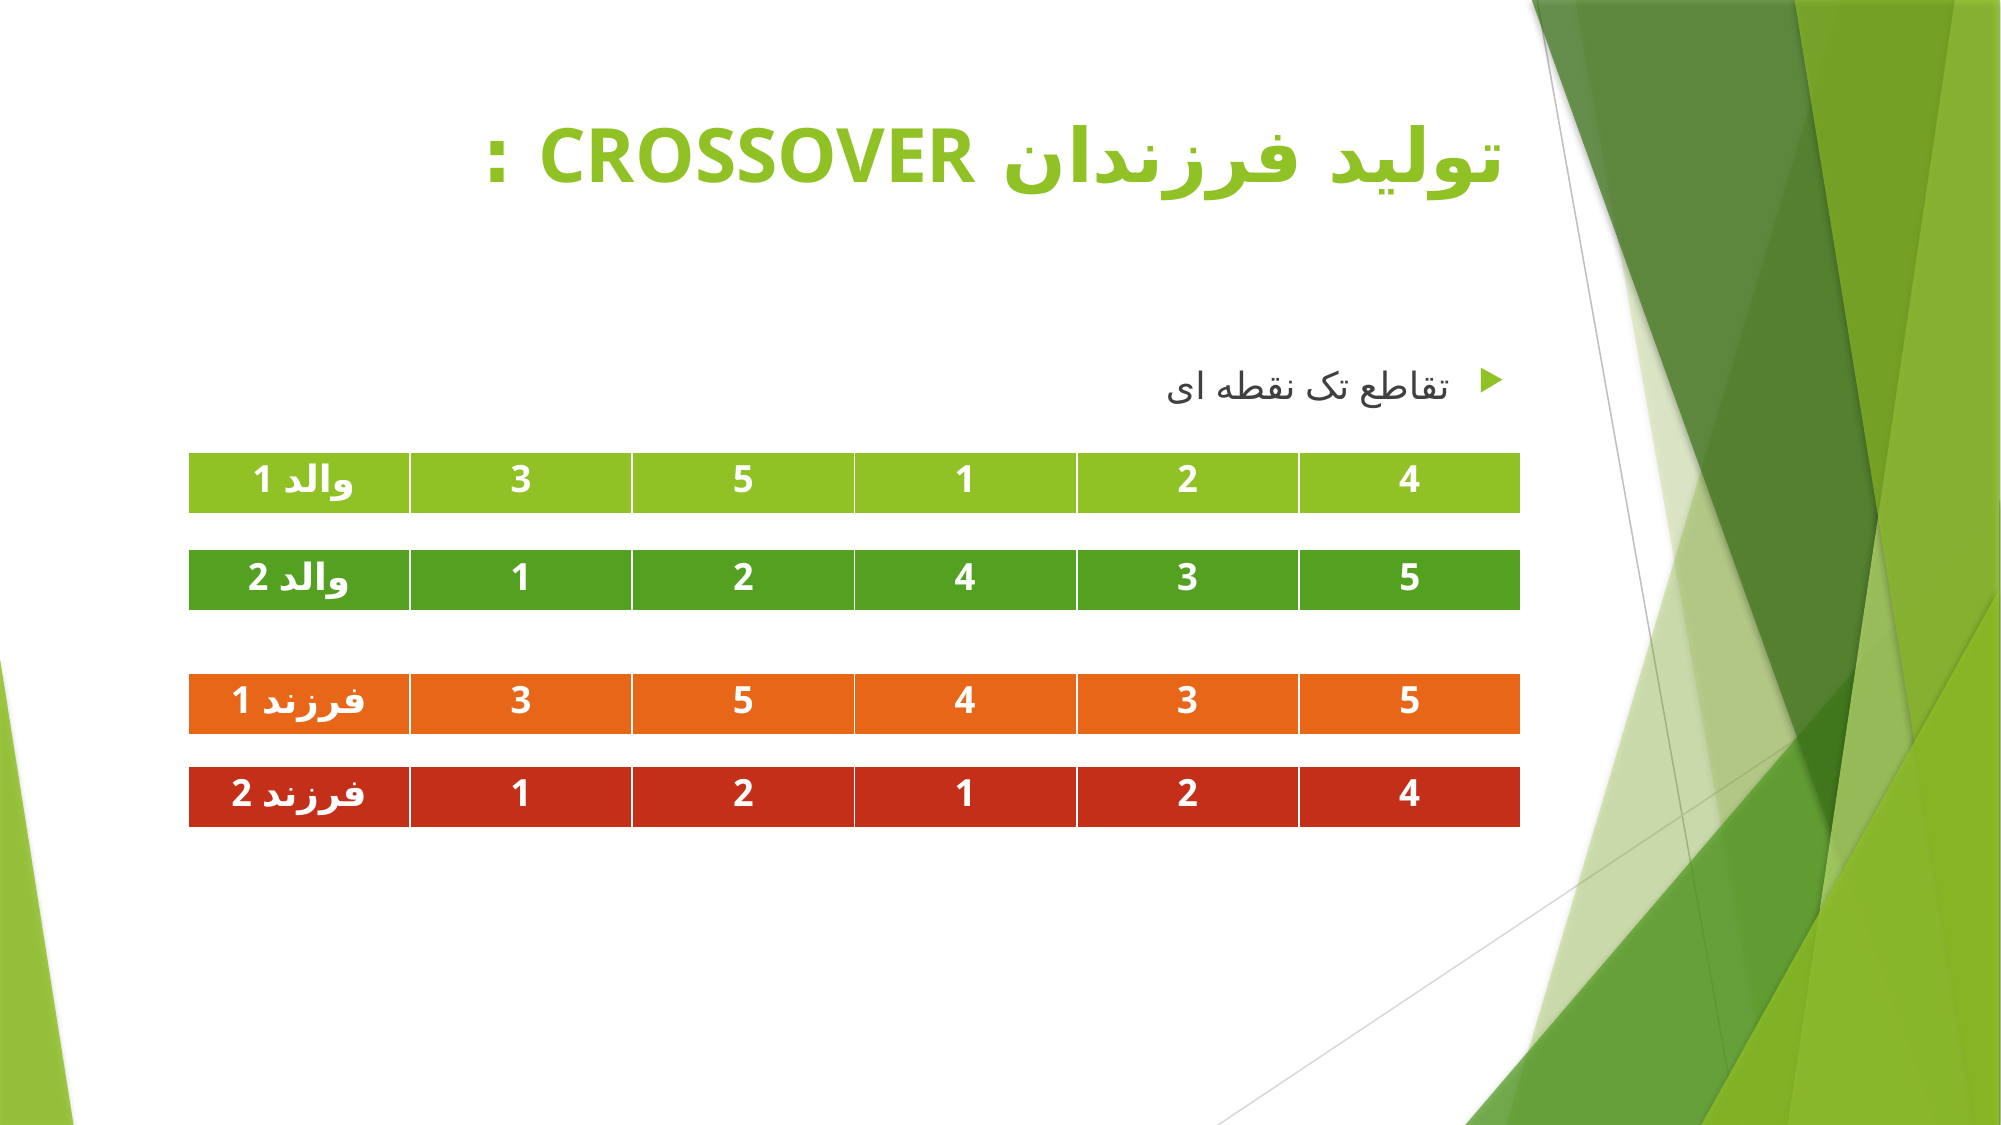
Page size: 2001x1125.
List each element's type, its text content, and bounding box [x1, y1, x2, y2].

table_header 2 [633, 767, 854, 827]
table_header 2 [633, 550, 854, 610]
table_header فرزند 2 [189, 767, 409, 827]
table_header والد 2 [189, 550, 409, 610]
table_header 3 [1078, 674, 1298, 734]
table_header 3 [1078, 550, 1298, 610]
table_header 4 [1300, 767, 1520, 827]
list تقاطع تک نقطه ای [111, 354, 1522, 992]
table_header 5 [1300, 550, 1520, 610]
table_header 2 [1078, 767, 1298, 827]
table_header 3 [411, 674, 631, 734]
table_header 5 [1300, 674, 1520, 734]
title تولید فرزندان CROSSOVER : [111, 99, 1522, 317]
table_header فرزند 1 [189, 674, 409, 734]
table_header 3 [411, 453, 631, 513]
table_header 1 [411, 550, 631, 610]
table_header 4 [855, 674, 1076, 734]
table_header 5 [633, 453, 854, 513]
table_header 1 [855, 767, 1076, 827]
table_header 4 [855, 550, 1076, 610]
table_header 1 [411, 767, 631, 827]
table_header 2 [1078, 453, 1298, 513]
table_header 4 [1300, 453, 1520, 513]
table_header والد 1 [189, 453, 409, 513]
table_header 5 [633, 674, 854, 734]
table_header 1 [855, 453, 1076, 513]
